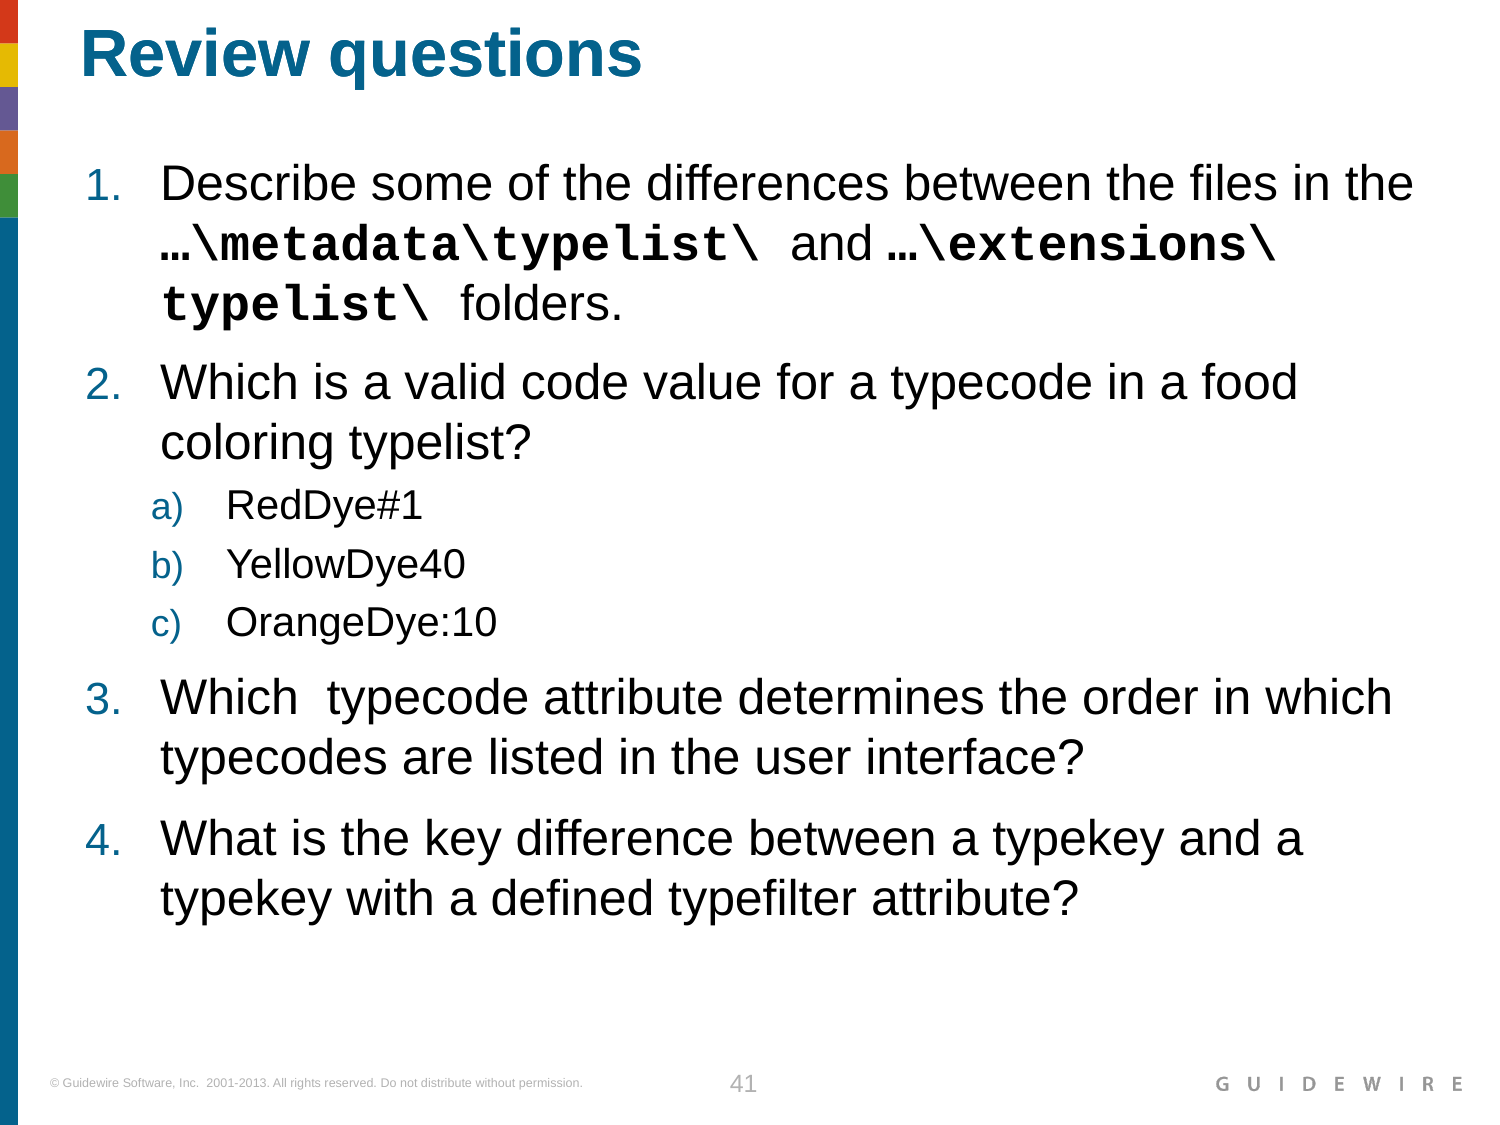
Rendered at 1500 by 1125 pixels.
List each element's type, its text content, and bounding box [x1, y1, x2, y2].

picture [1215, 1073, 1480, 1096]
list Describe some of the differences between the files in the …\metadata\typelist\ and …\extensions\typelist\ folders. Which is a valid code value for a typecode in a food coloring typelist? RedDye#1 YellowDye40 OrangeDye:10 Which typecode attribute determines the order in which typecodes are listed in the user interface? What is the key difference between a typekey and a typekey with a defined typefilter attribute? [85, 149, 1450, 1050]
